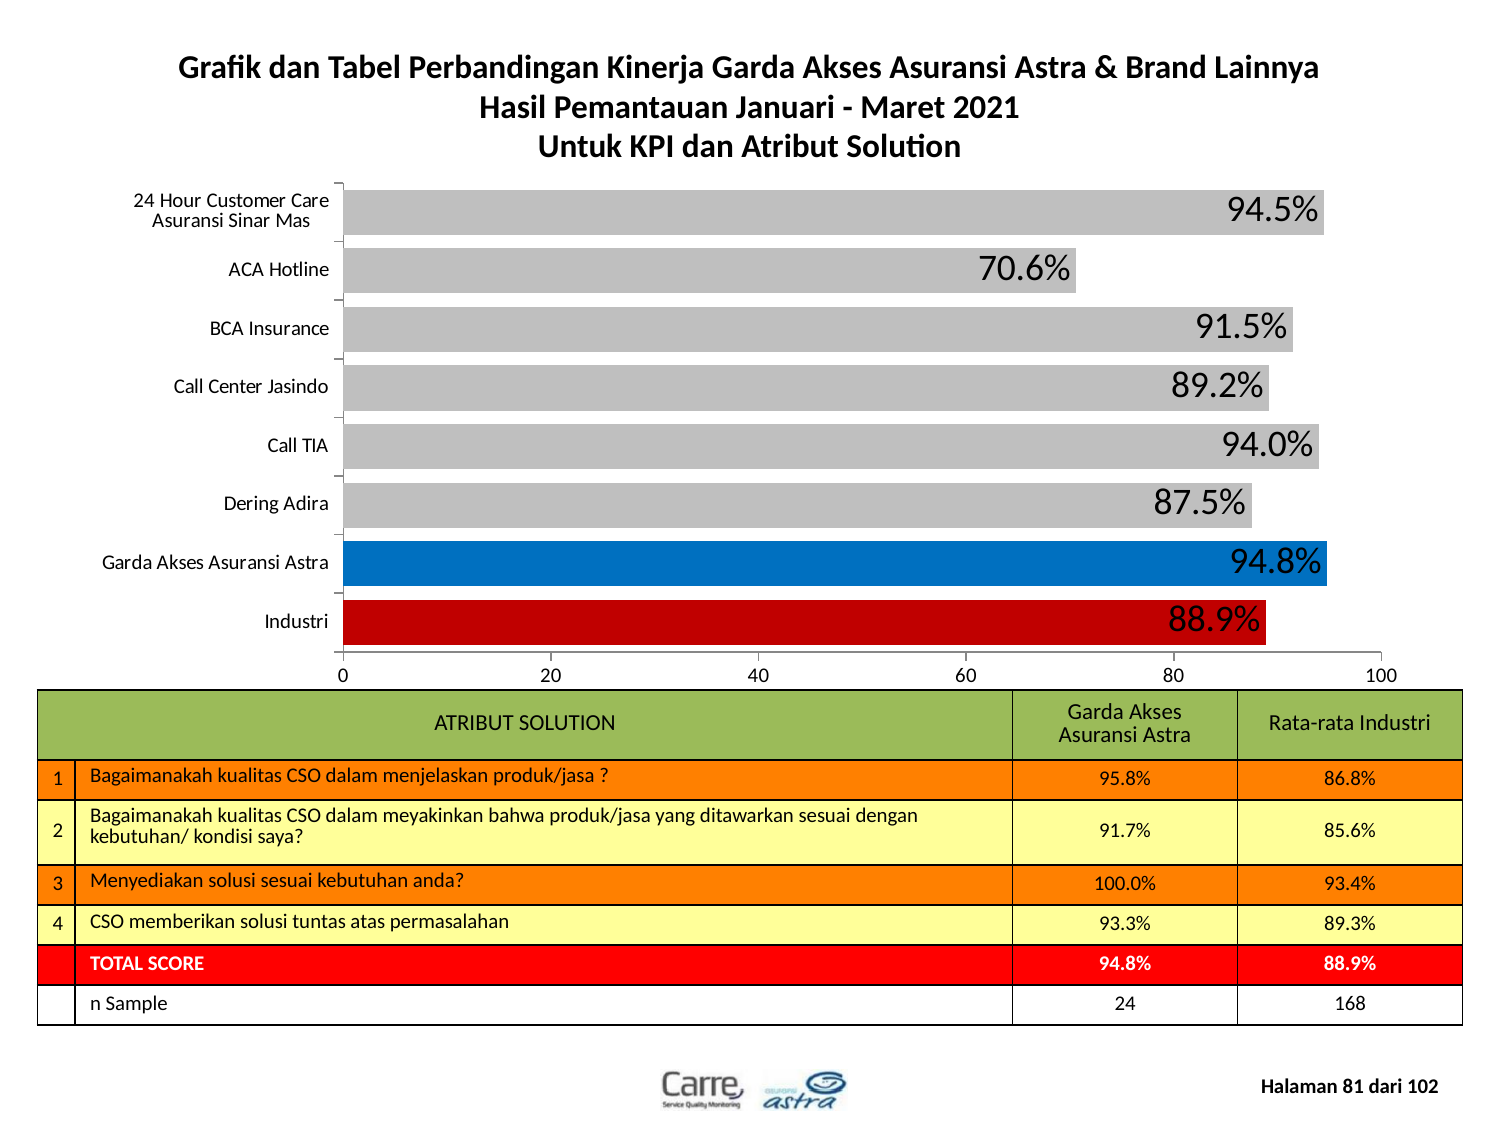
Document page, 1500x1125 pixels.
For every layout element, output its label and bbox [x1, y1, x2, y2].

table_cell [76, 906, 1012, 944]
text_box [1246, 1065, 1454, 1105]
table_header [1013, 698, 1237, 759]
chart [74, 172, 1426, 698]
table_cell [1238, 801, 1462, 864]
table_cell [1013, 761, 1237, 799]
table_cell [1013, 946, 1237, 984]
table_cell [1238, 866, 1462, 904]
table_cell [38, 986, 74, 1024]
table_cell [38, 946, 74, 984]
table_cell [1013, 801, 1237, 864]
table_cell [76, 866, 1012, 904]
table_cell [38, 761, 74, 799]
table_cell [38, 906, 74, 944]
table_cell [1238, 946, 1462, 984]
text_box [163, 37, 1337, 172]
table_cell [1013, 906, 1237, 944]
table_cell [76, 761, 1012, 799]
table_cell [1238, 986, 1462, 1024]
table_cell [76, 986, 1012, 1024]
table_cell [76, 946, 1012, 984]
table_cell [38, 866, 74, 904]
table_header [38, 691, 1012, 759]
table_cell [1013, 986, 1237, 1024]
table_cell [38, 801, 74, 864]
table_cell [1238, 906, 1462, 944]
table_cell [76, 801, 1012, 864]
table_cell [1013, 866, 1237, 904]
picture [659, 1064, 848, 1118]
table_header [1238, 691, 1462, 759]
table_cell [1238, 761, 1462, 799]
